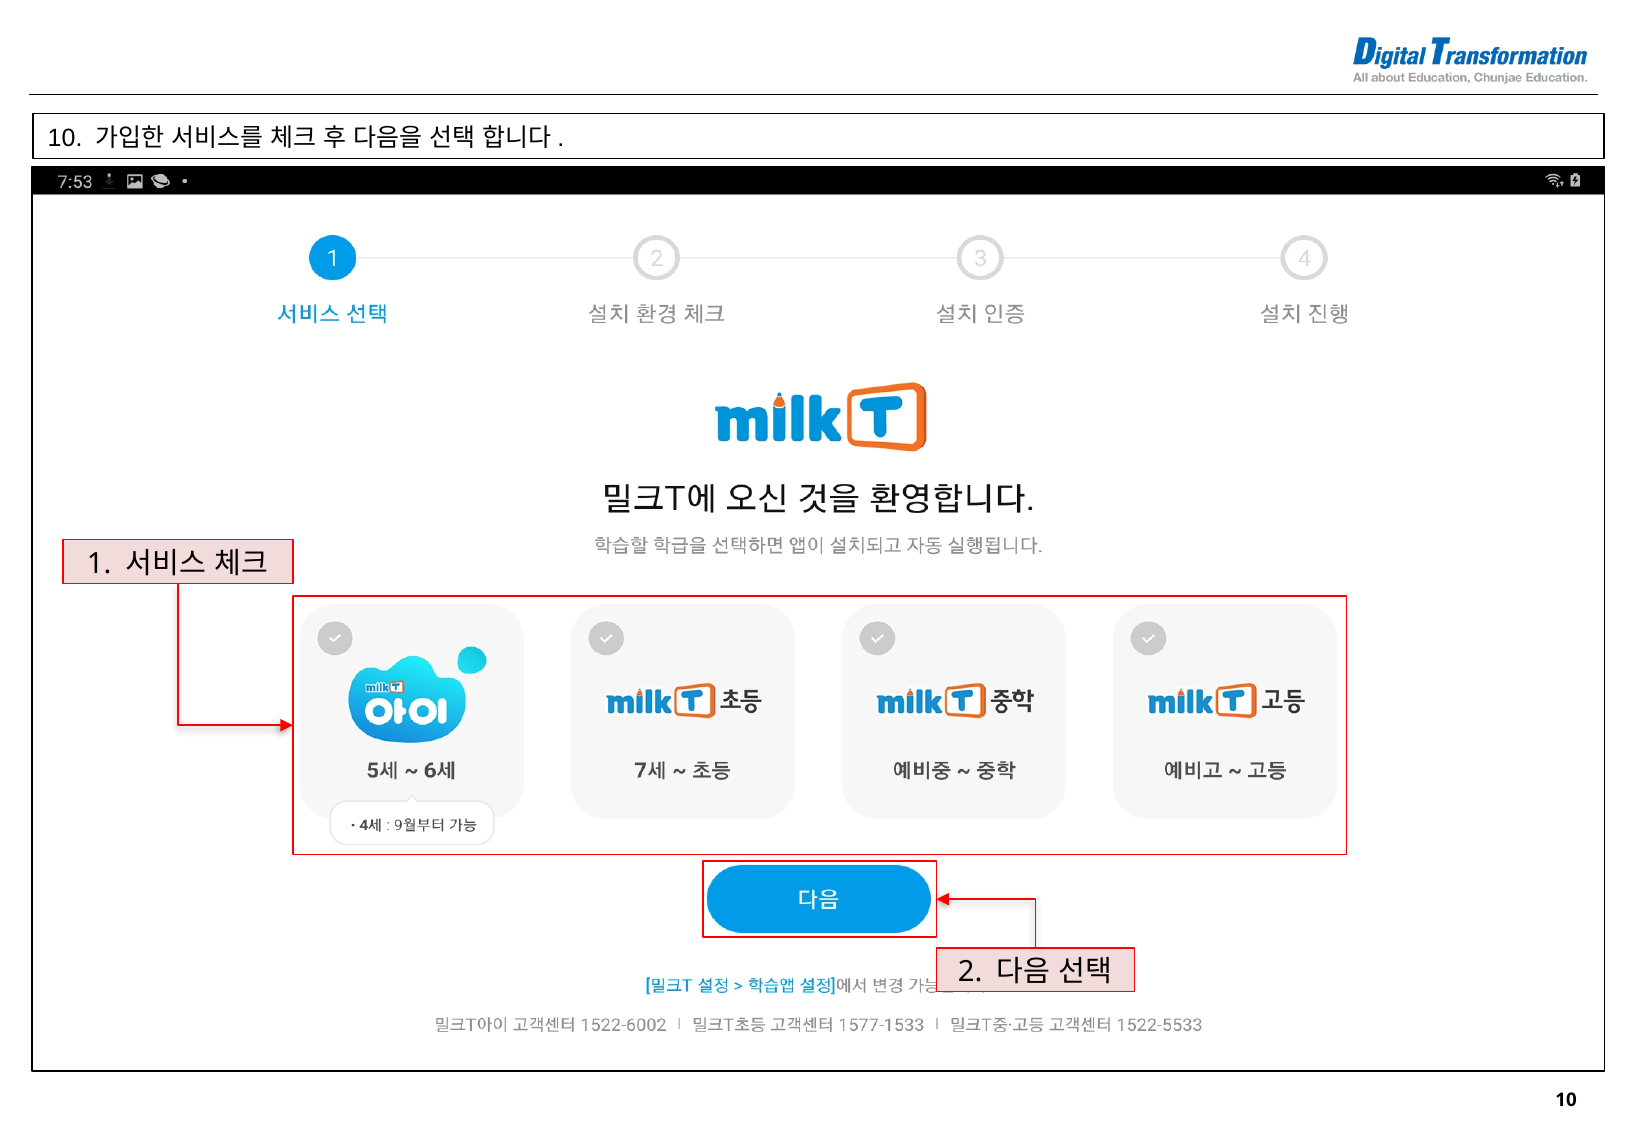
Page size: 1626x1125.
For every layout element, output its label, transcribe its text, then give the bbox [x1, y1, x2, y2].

picture [1320, 7, 1616, 114]
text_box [32, 166, 1605, 1071]
text_box [20, 96, 1604, 404]
text_box 10. 가입한 서비스를 체크 후 다음을 선택 합니다. [32, 113, 1604, 159]
